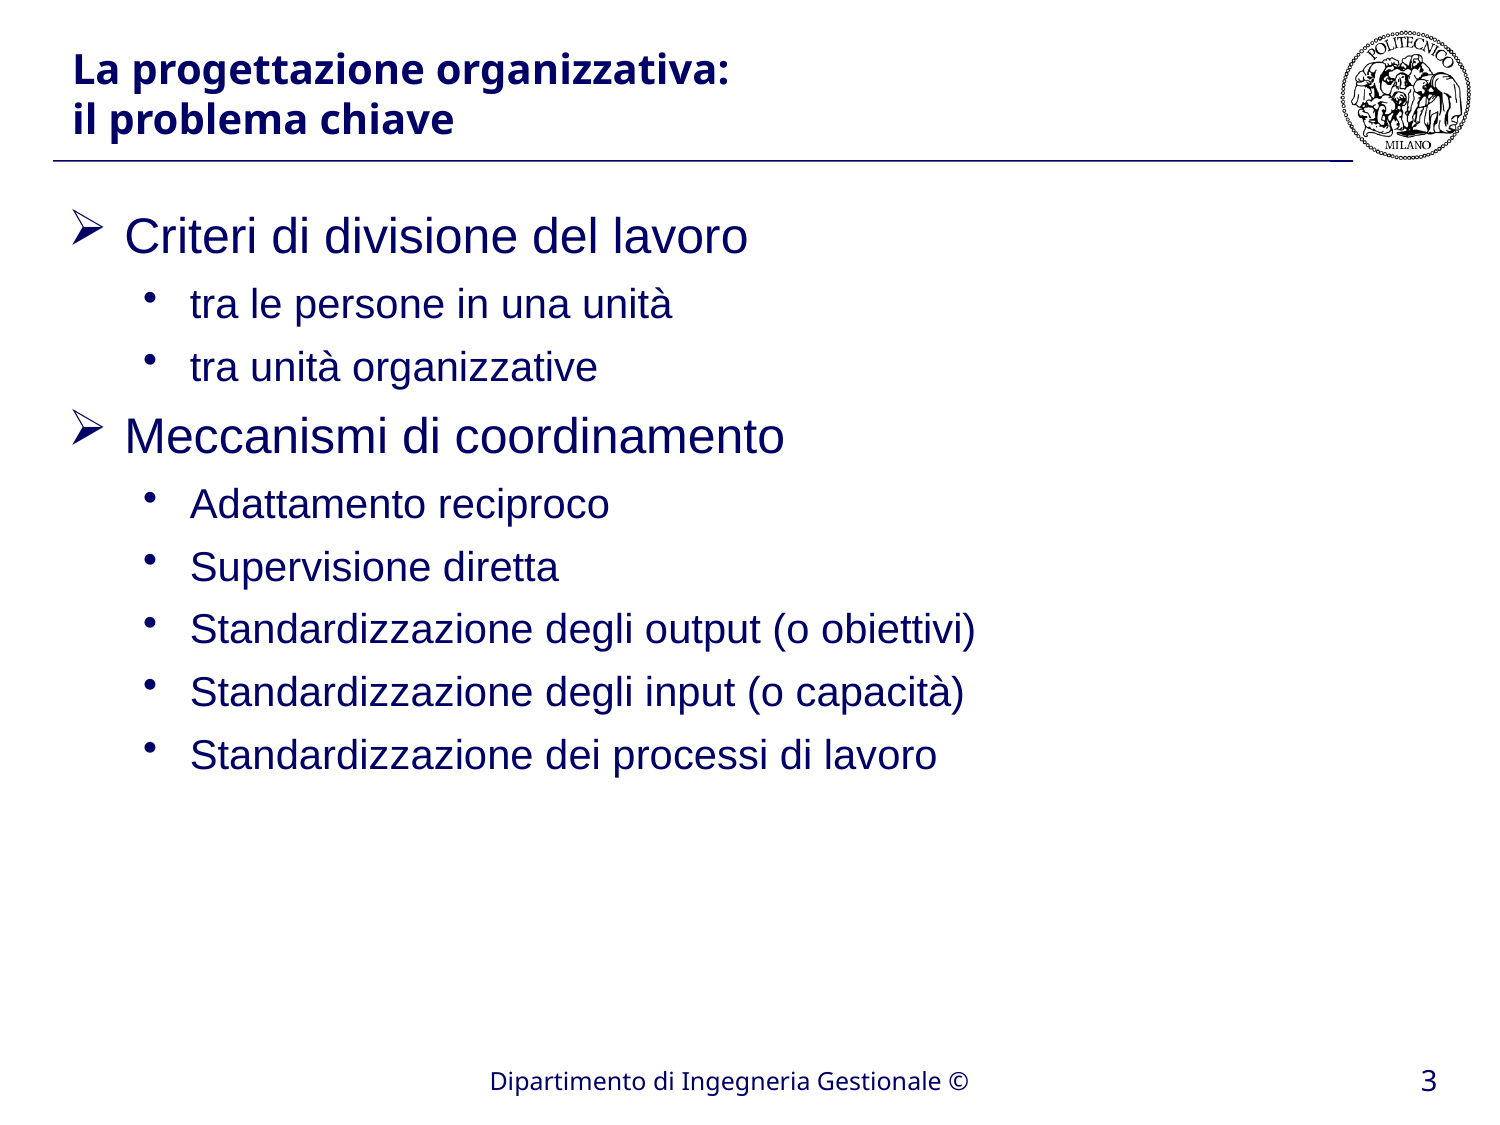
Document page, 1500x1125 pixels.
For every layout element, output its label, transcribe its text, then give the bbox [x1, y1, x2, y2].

list Criteri di divisione del lavoro tra le persone in una unità tra unità organizzative Meccanismi di coordinamento Adattamento reciproco Supervisione diretta Standardizzazione degli output (o obiettivi) Standardizzazione degli input (o capacità) Standardizzazione dei processi di lavoro [52, 196, 1412, 1035]
footer Dipartimento di Ingegneria Gestionale © [194, 1057, 1265, 1125]
title La progettazione organizzativa: il problema chiave [56, 42, 1318, 146]
picture [1340, 30, 1471, 160]
slide_number 3 [1406, 1054, 1500, 1125]
